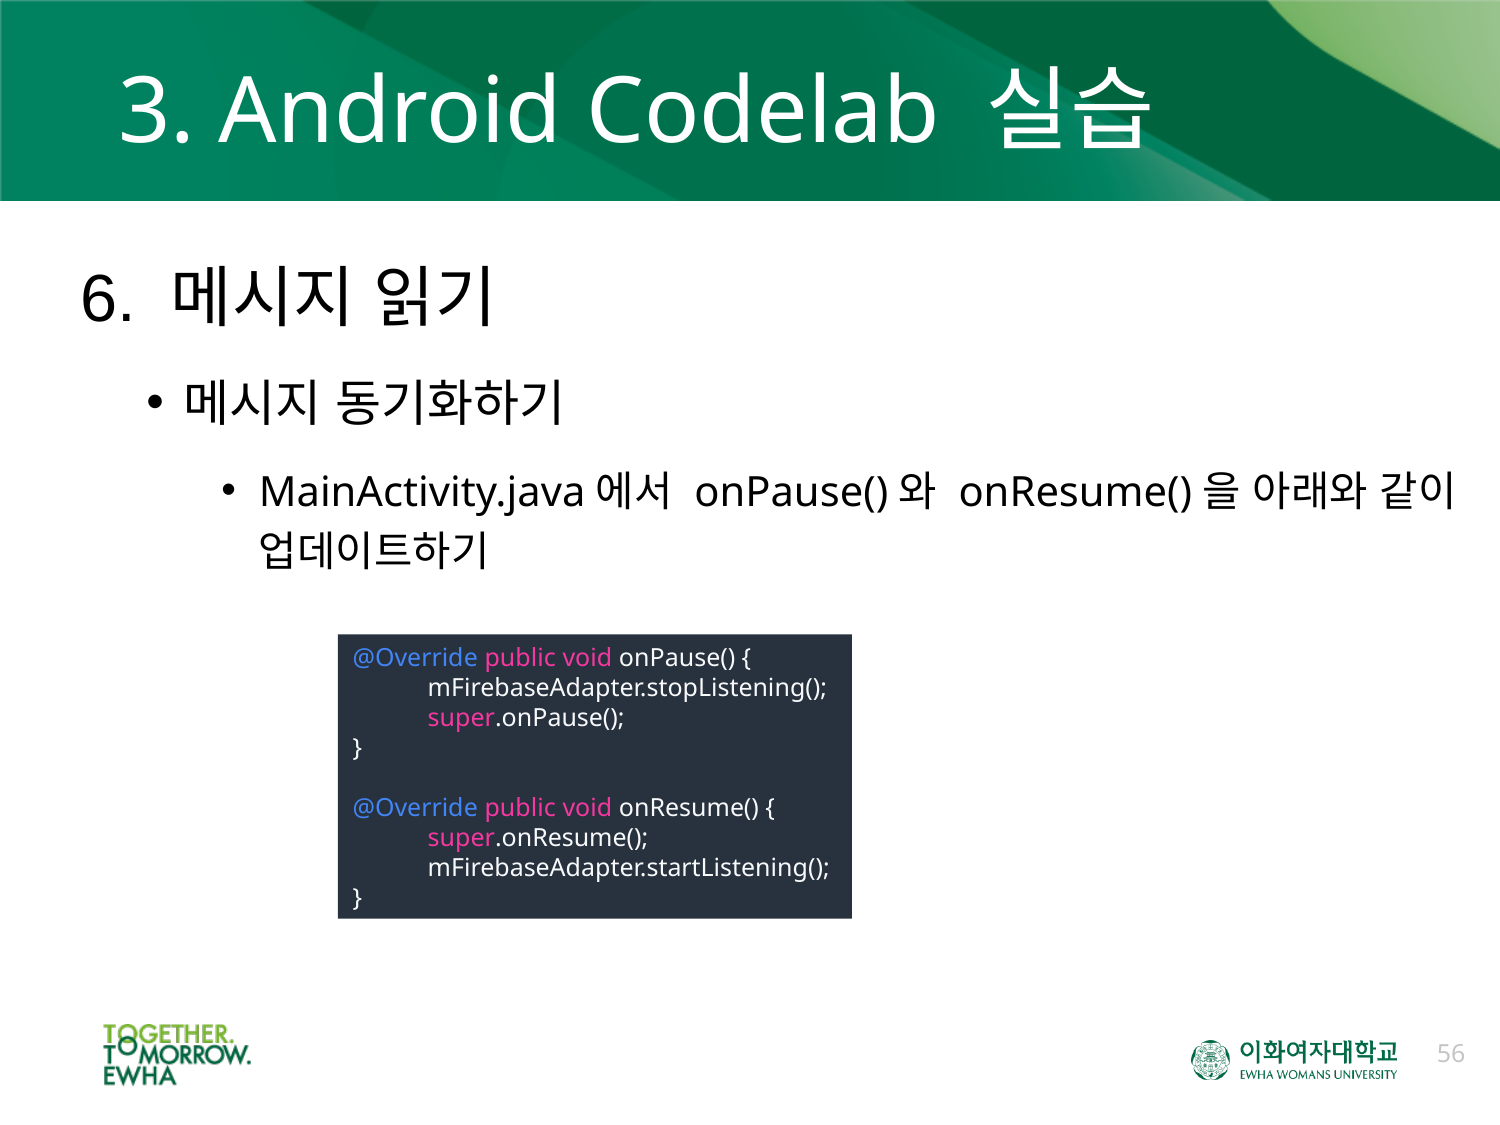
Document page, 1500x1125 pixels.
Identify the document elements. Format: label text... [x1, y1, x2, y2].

picture [0, 0, 1500, 201]
text_box 6. 메시지 읽기 [66, 247, 513, 342]
text_box @Override public void onPause() { mFirebaseAdapter.stopListening(); super.onPause(); } @Override public void onResume() { super.onResume(); mFirebaseAdapter.startListening(); } [337, 634, 852, 919]
list 메시지 동기화하기 MainActivity.java에서 onPause()와 onResume()을 아래와 같이 업데이트하기 [56, 351, 1481, 1125]
title 3. Android Codelab 실습 [103, 4, 1397, 222]
